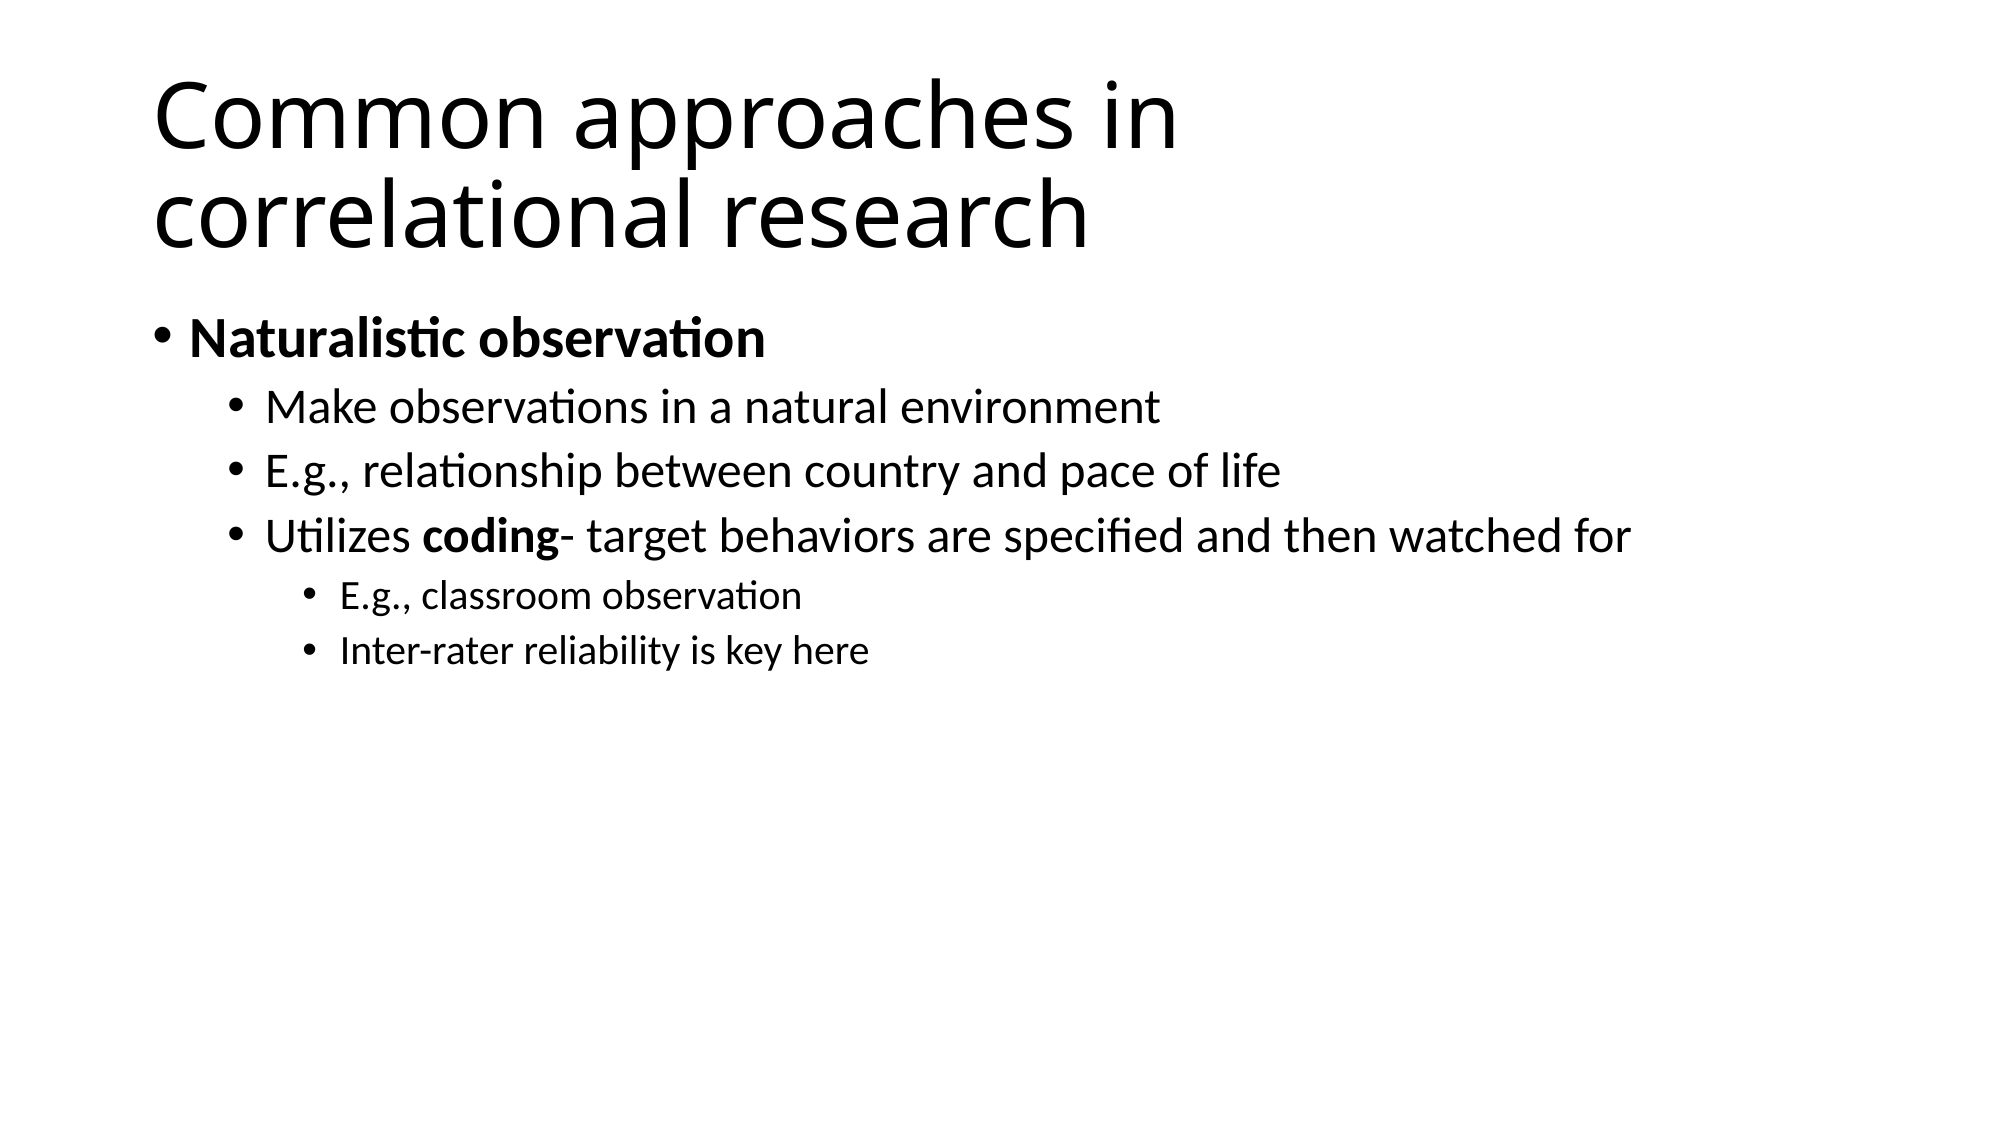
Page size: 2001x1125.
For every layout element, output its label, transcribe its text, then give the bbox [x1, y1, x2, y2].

list Naturalistic observation Make observations in a natural environment E.g., relationship between country and pace of life Utilizes coding- target behaviors are specified and then watched for E.g., classroom observation Inter-rater reliability is key here [137, 299, 1863, 1014]
title Common approaches in correlational research [137, 59, 1863, 278]
